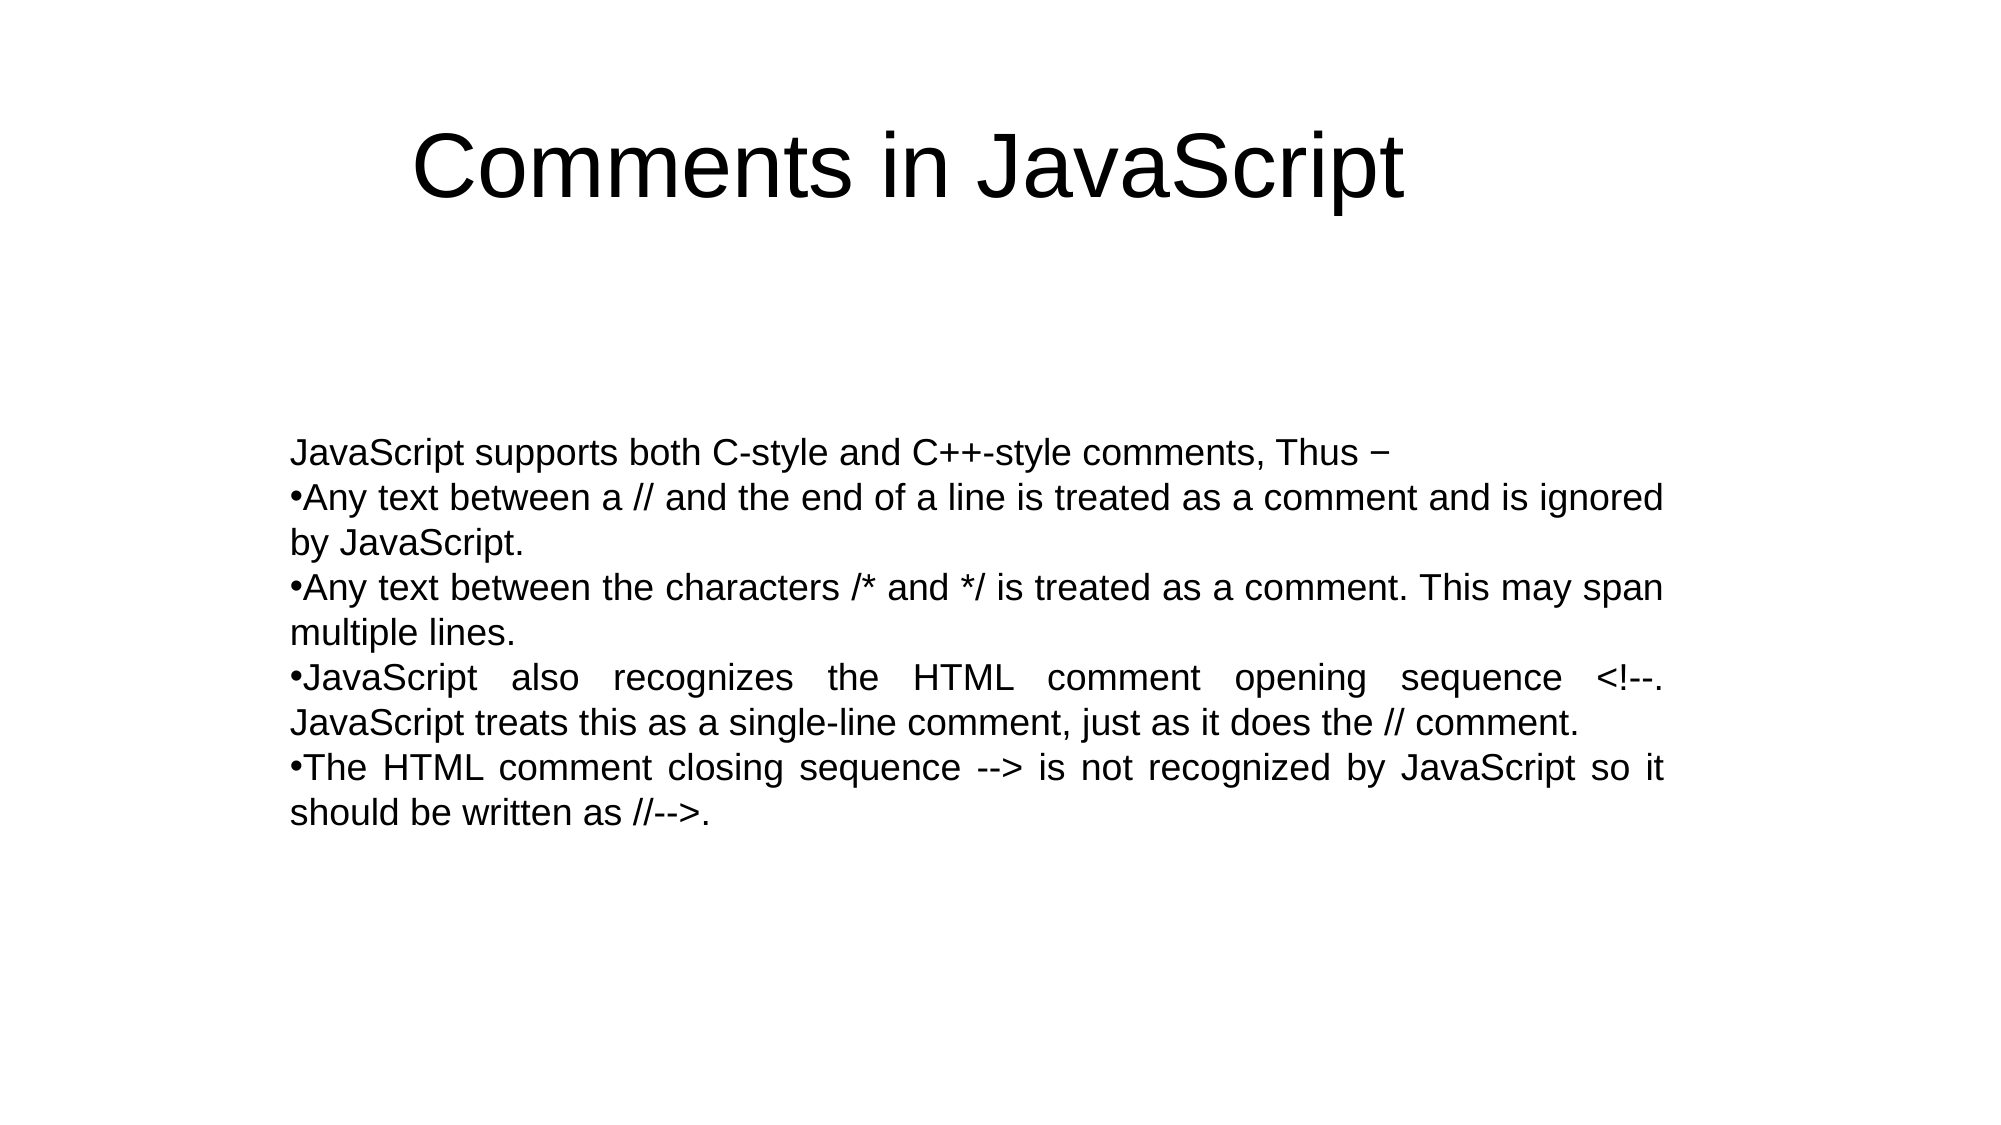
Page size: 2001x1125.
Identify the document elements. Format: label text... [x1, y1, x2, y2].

title Comments in JavaScript [396, 114, 1435, 332]
text_box JavaScript supports both C-style and C++-style comments, Thus − Any text between a // and the end of a line is treated as a comment and is ignored by JavaScript. Any text between the characters /* and */ is treated as a comment. This may span multiple lines. JavaScript also recognizes the HTML comment opening sequence <!--. JavaScript treats this as a single-line comment, just as it does the // comment. The HTML comment closing sequence --> is not recognized by JavaScript so it should be written as //-->. [274, 420, 1680, 841]
